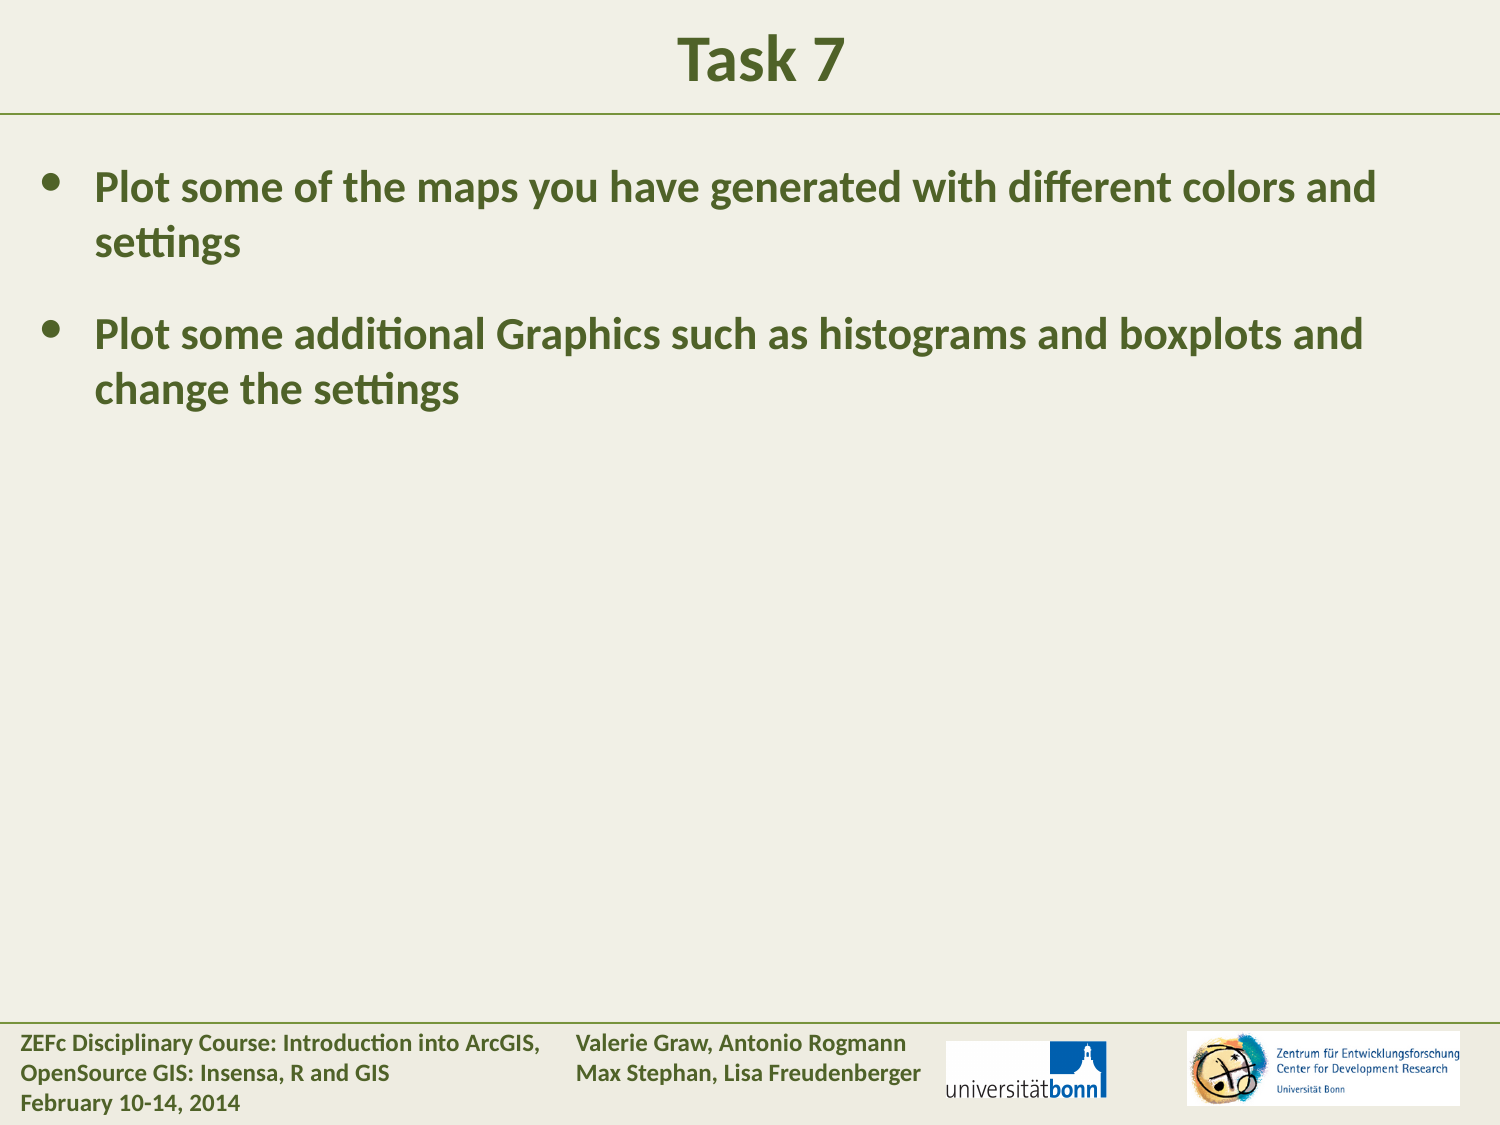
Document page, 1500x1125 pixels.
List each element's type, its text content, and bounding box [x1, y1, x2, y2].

picture [1187, 1031, 1460, 1106]
list Task 7 [218, 7, 1306, 114]
picture [946, 1041, 1107, 1098]
list Plot some of the maps you have generated with different colors and settings Plot some additional Graphics such as histograms and boxplots and change the settings [23, 149, 1477, 1012]
